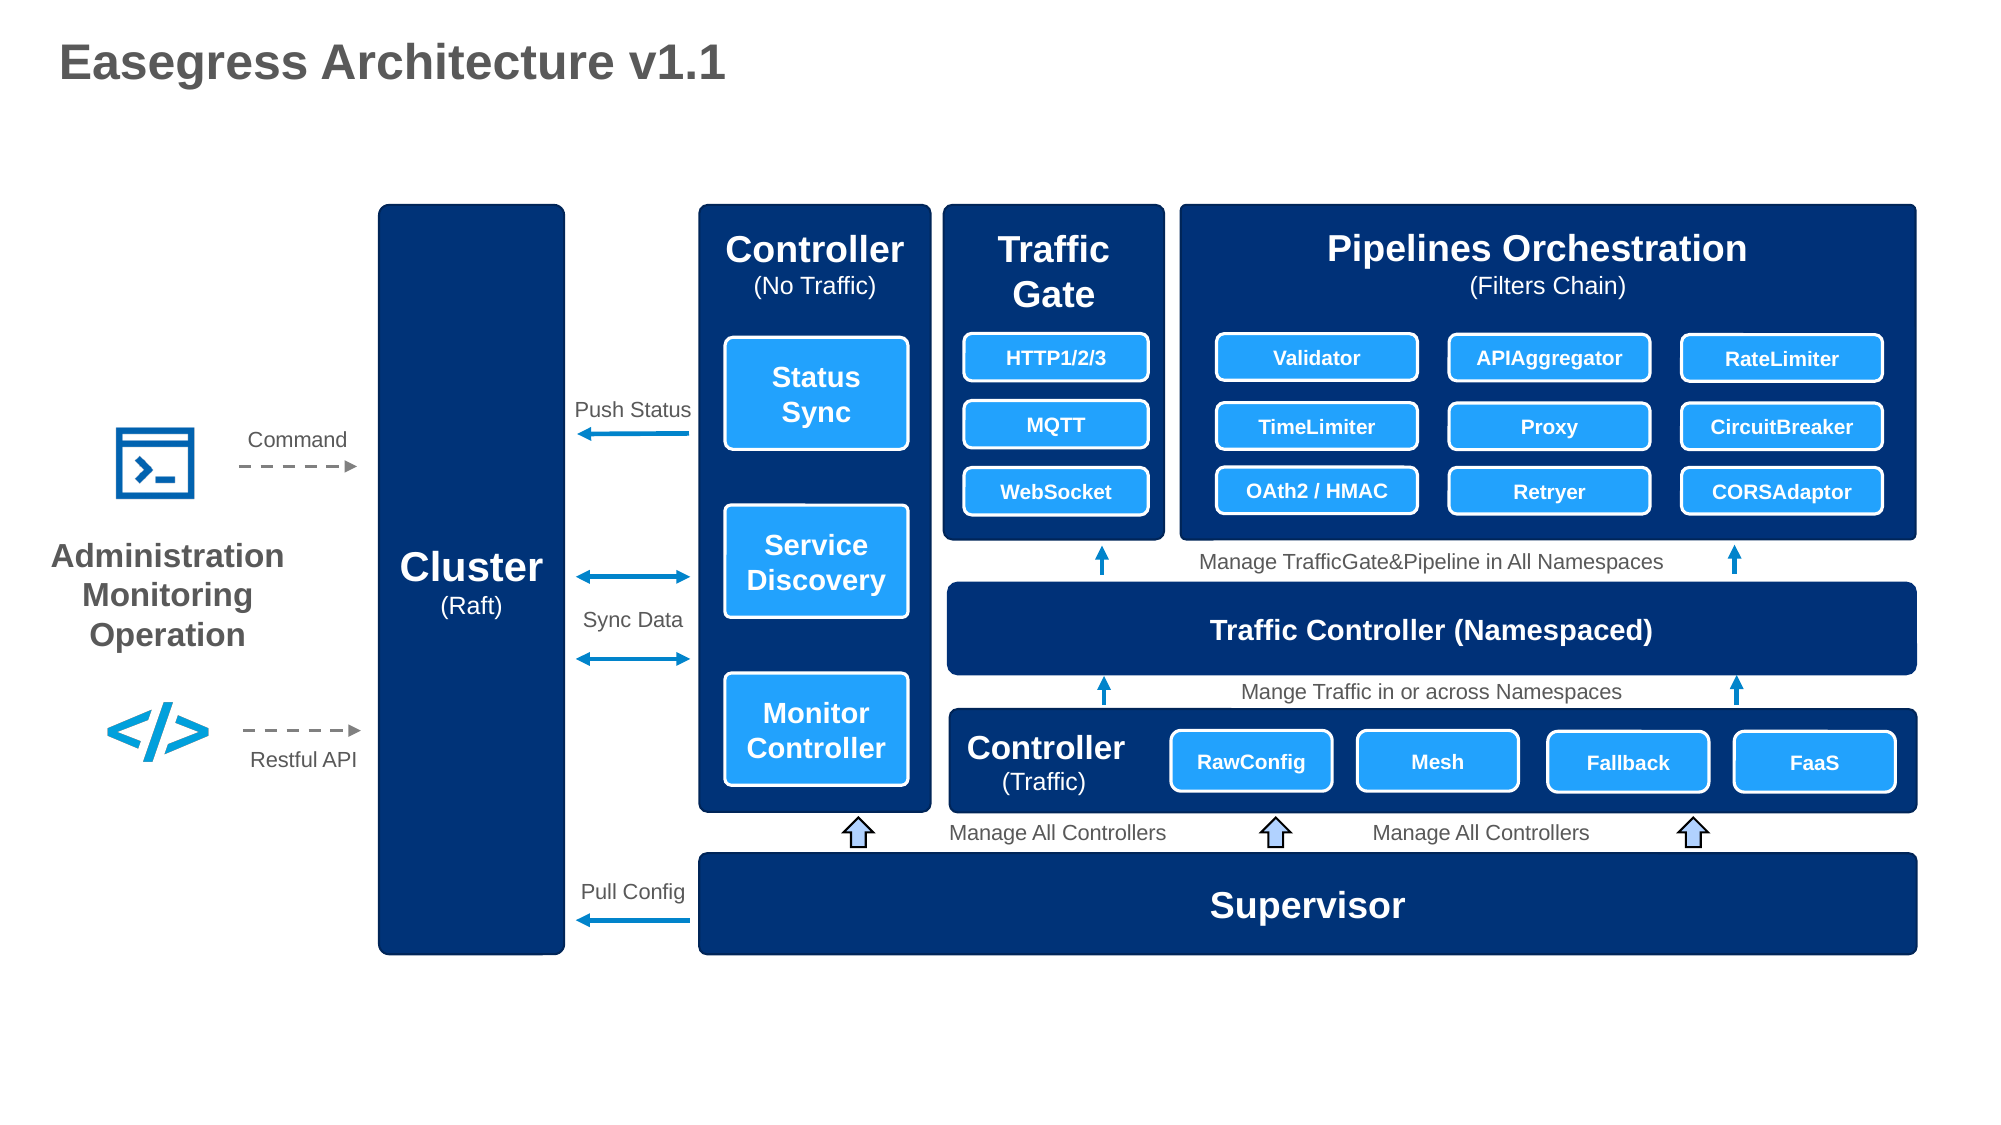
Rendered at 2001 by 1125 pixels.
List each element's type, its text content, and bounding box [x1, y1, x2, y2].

text_box Easegress Architecture v1.1 [44, 21, 742, 97]
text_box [33, 204, 1917, 955]
